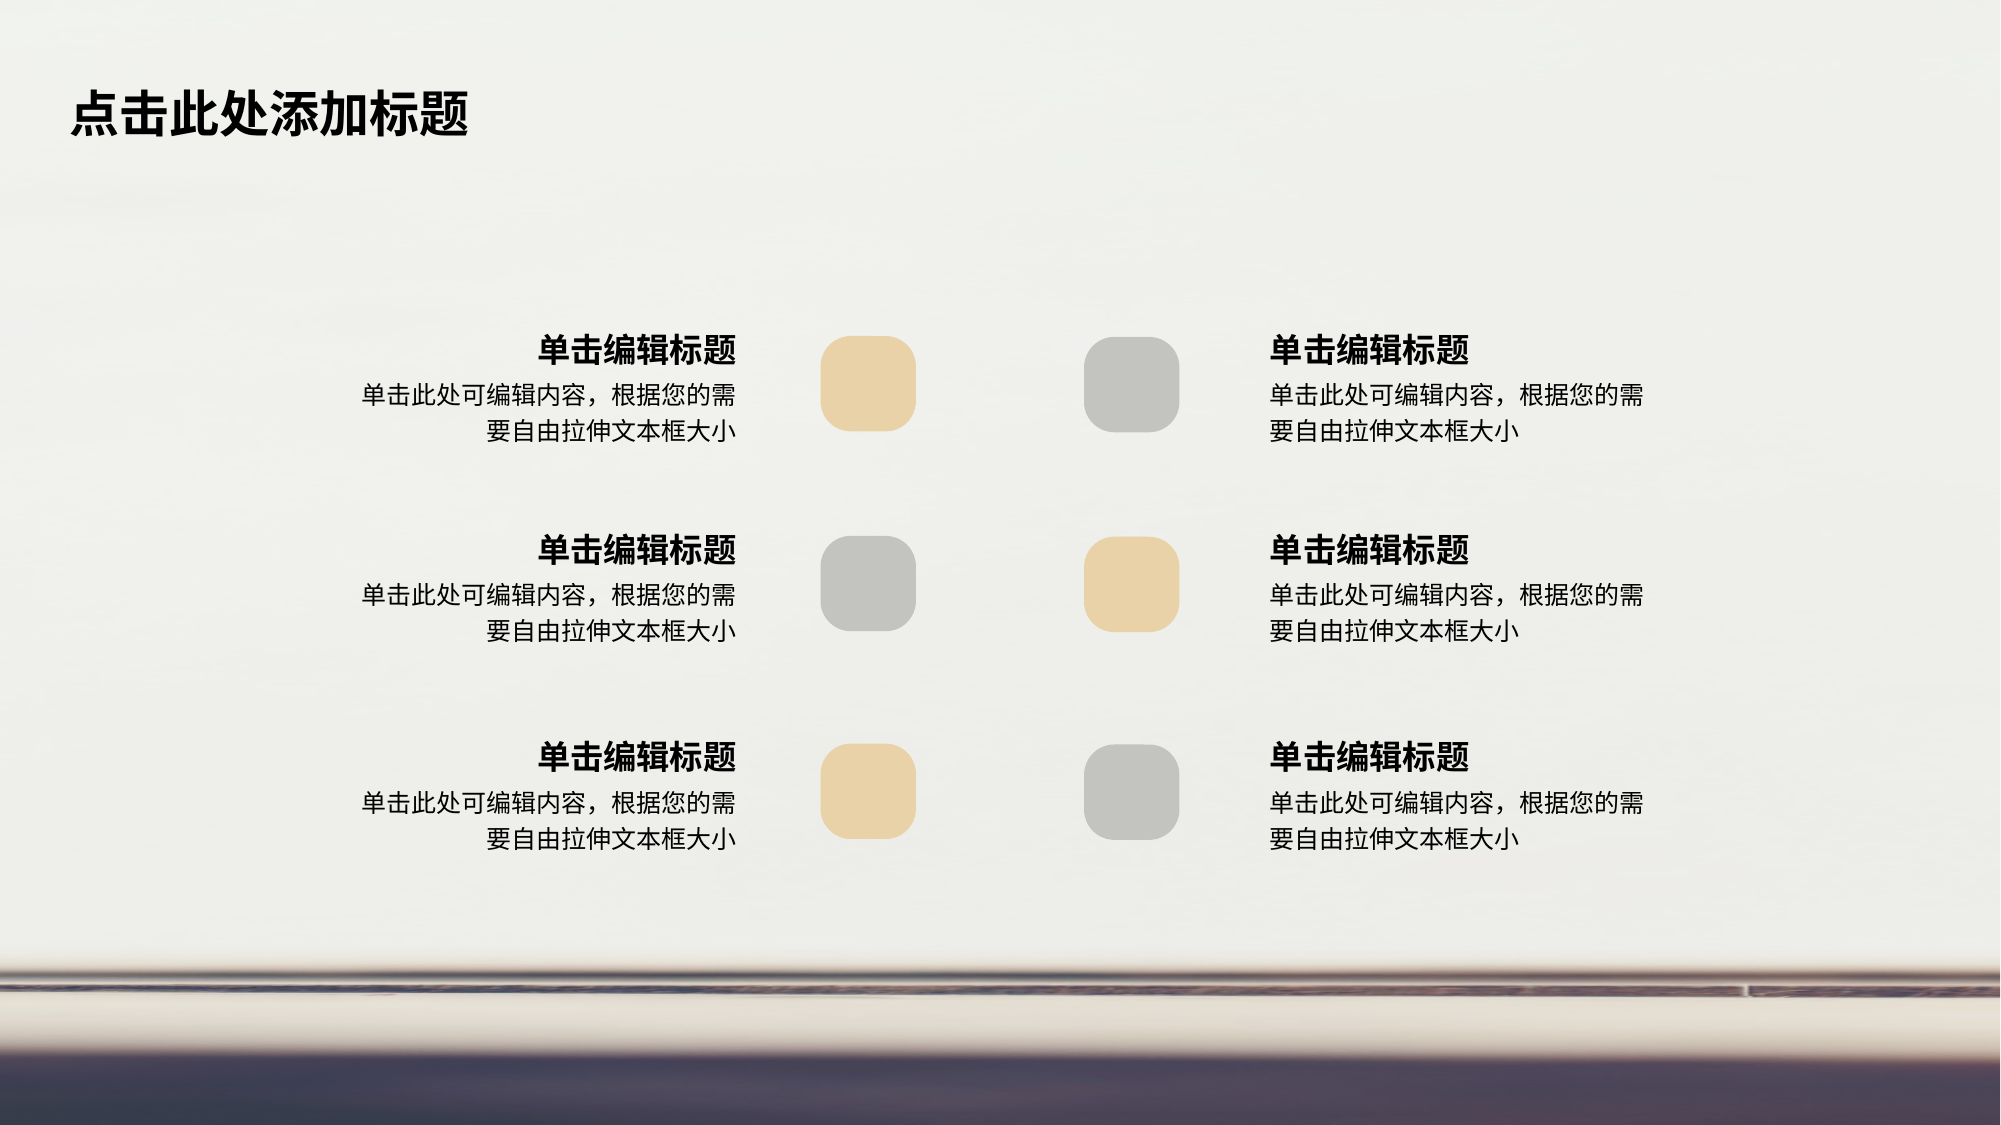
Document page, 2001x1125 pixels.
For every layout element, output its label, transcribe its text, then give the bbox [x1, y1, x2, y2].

text_box 点击此处添加标题 [55, 75, 507, 151]
text_box 单击编辑标题 [1269, 320, 1483, 369]
text_box 单击此处可编辑内容，根据您的需要自由拉伸文本框大小 [353, 373, 737, 446]
text_box [819, 742, 917, 841]
text_box 单击此处可编辑内容，根据您的需要自由拉伸文本框大小 [1270, 781, 1653, 854]
text_box [819, 534, 917, 633]
text_box [819, 334, 917, 433]
text_box [1082, 743, 1181, 841]
text_box [1082, 335, 1181, 434]
picture [0, 0, 2001, 1125]
text_box 单击此处可编辑内容，根据您的需要自由拉伸文本框大小 [1270, 373, 1653, 446]
text_box 单击此处可编辑内容，根据您的需要自由拉伸文本框大小 [353, 573, 737, 646]
text_box 单击编辑标题 [1269, 520, 1483, 569]
text_box 单击编辑标题 [523, 728, 737, 777]
text_box 单击编辑标题 [523, 520, 737, 569]
text_box 单击编辑标题 [1269, 728, 1483, 777]
text_box 单击编辑标题 [523, 320, 737, 369]
text_box [1082, 535, 1181, 634]
text_box 单击此处可编辑内容，根据您的需要自由拉伸文本框大小 [1270, 573, 1653, 646]
text_box 单击此处可编辑内容，根据您的需要自由拉伸文本框大小 [353, 781, 737, 854]
